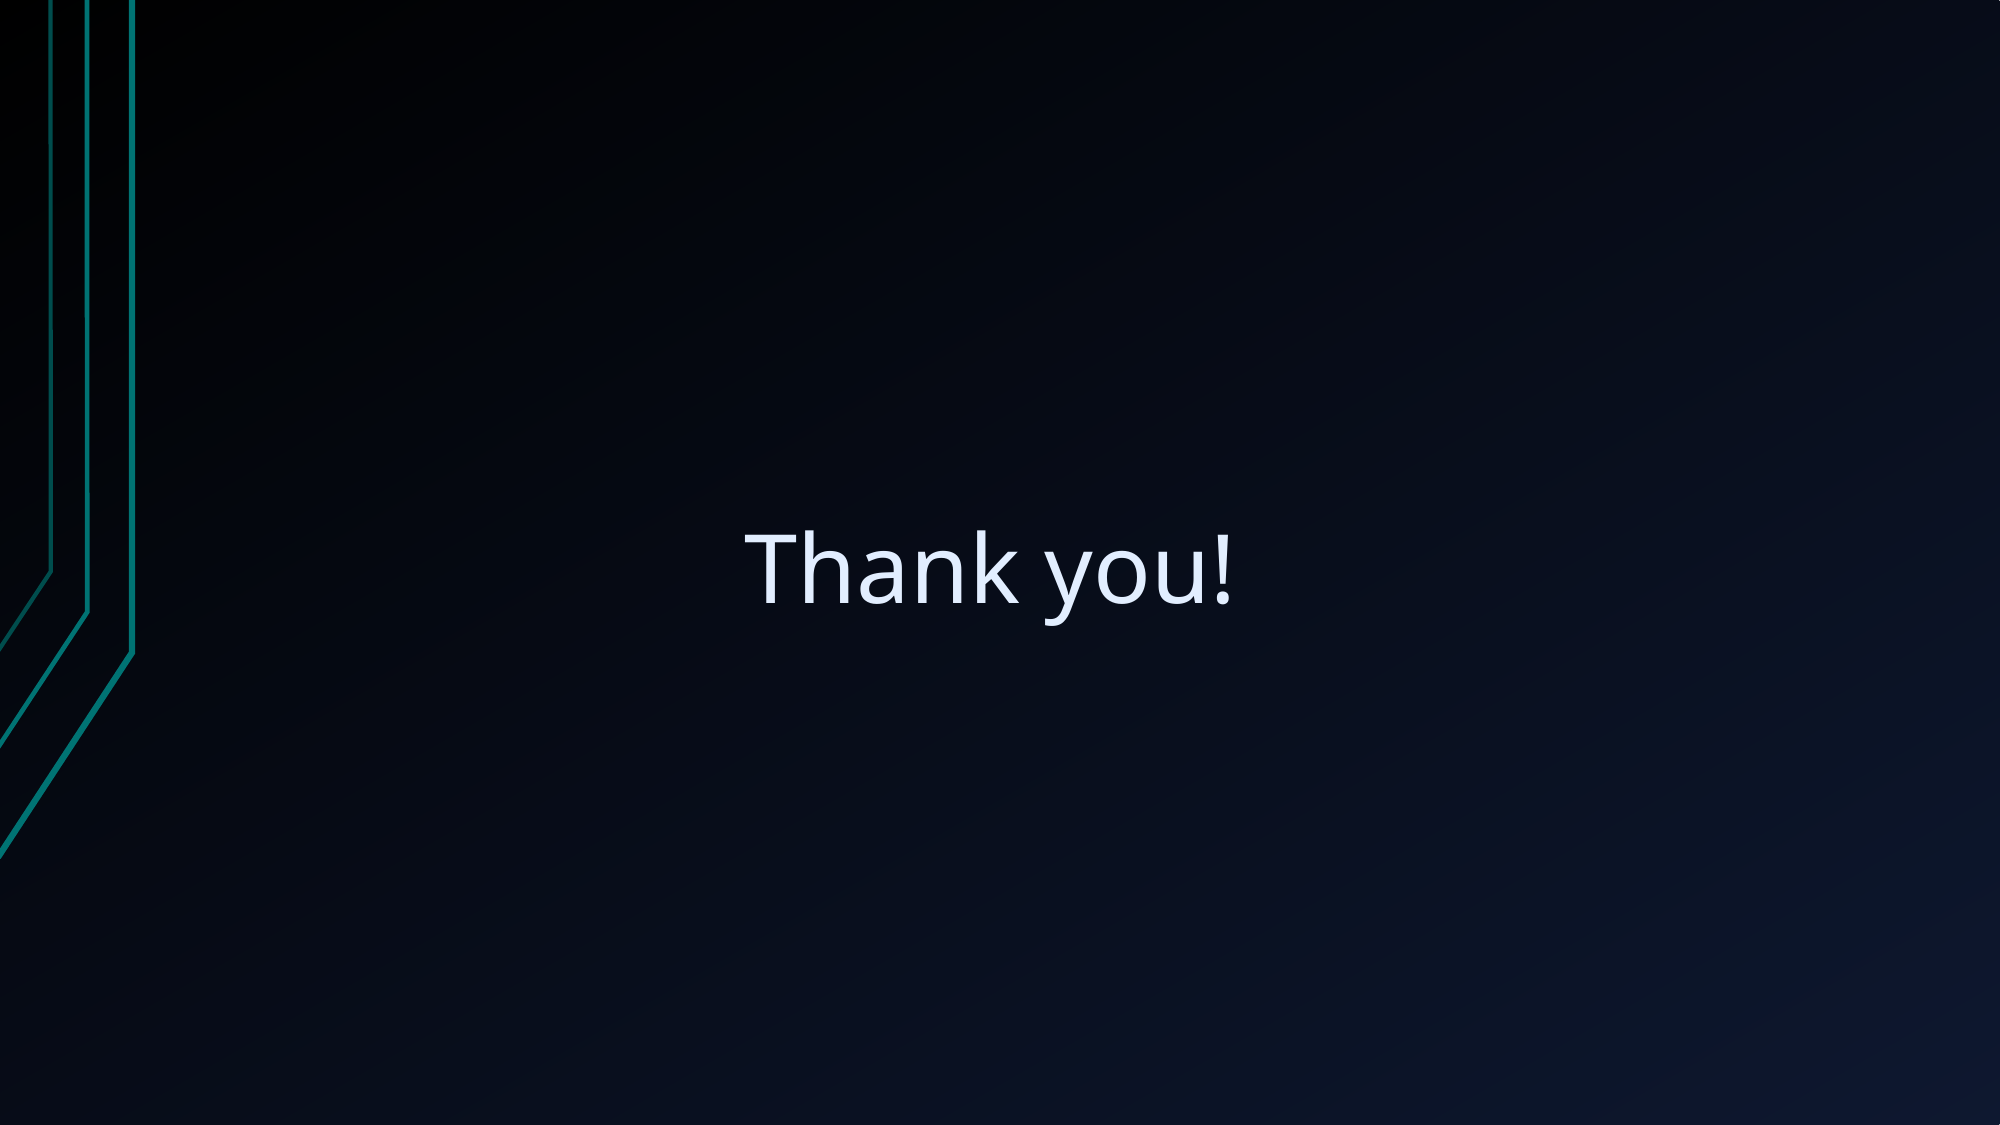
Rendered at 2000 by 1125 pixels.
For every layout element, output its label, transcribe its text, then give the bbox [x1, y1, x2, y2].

title Thank you! [724, 490, 1275, 635]
